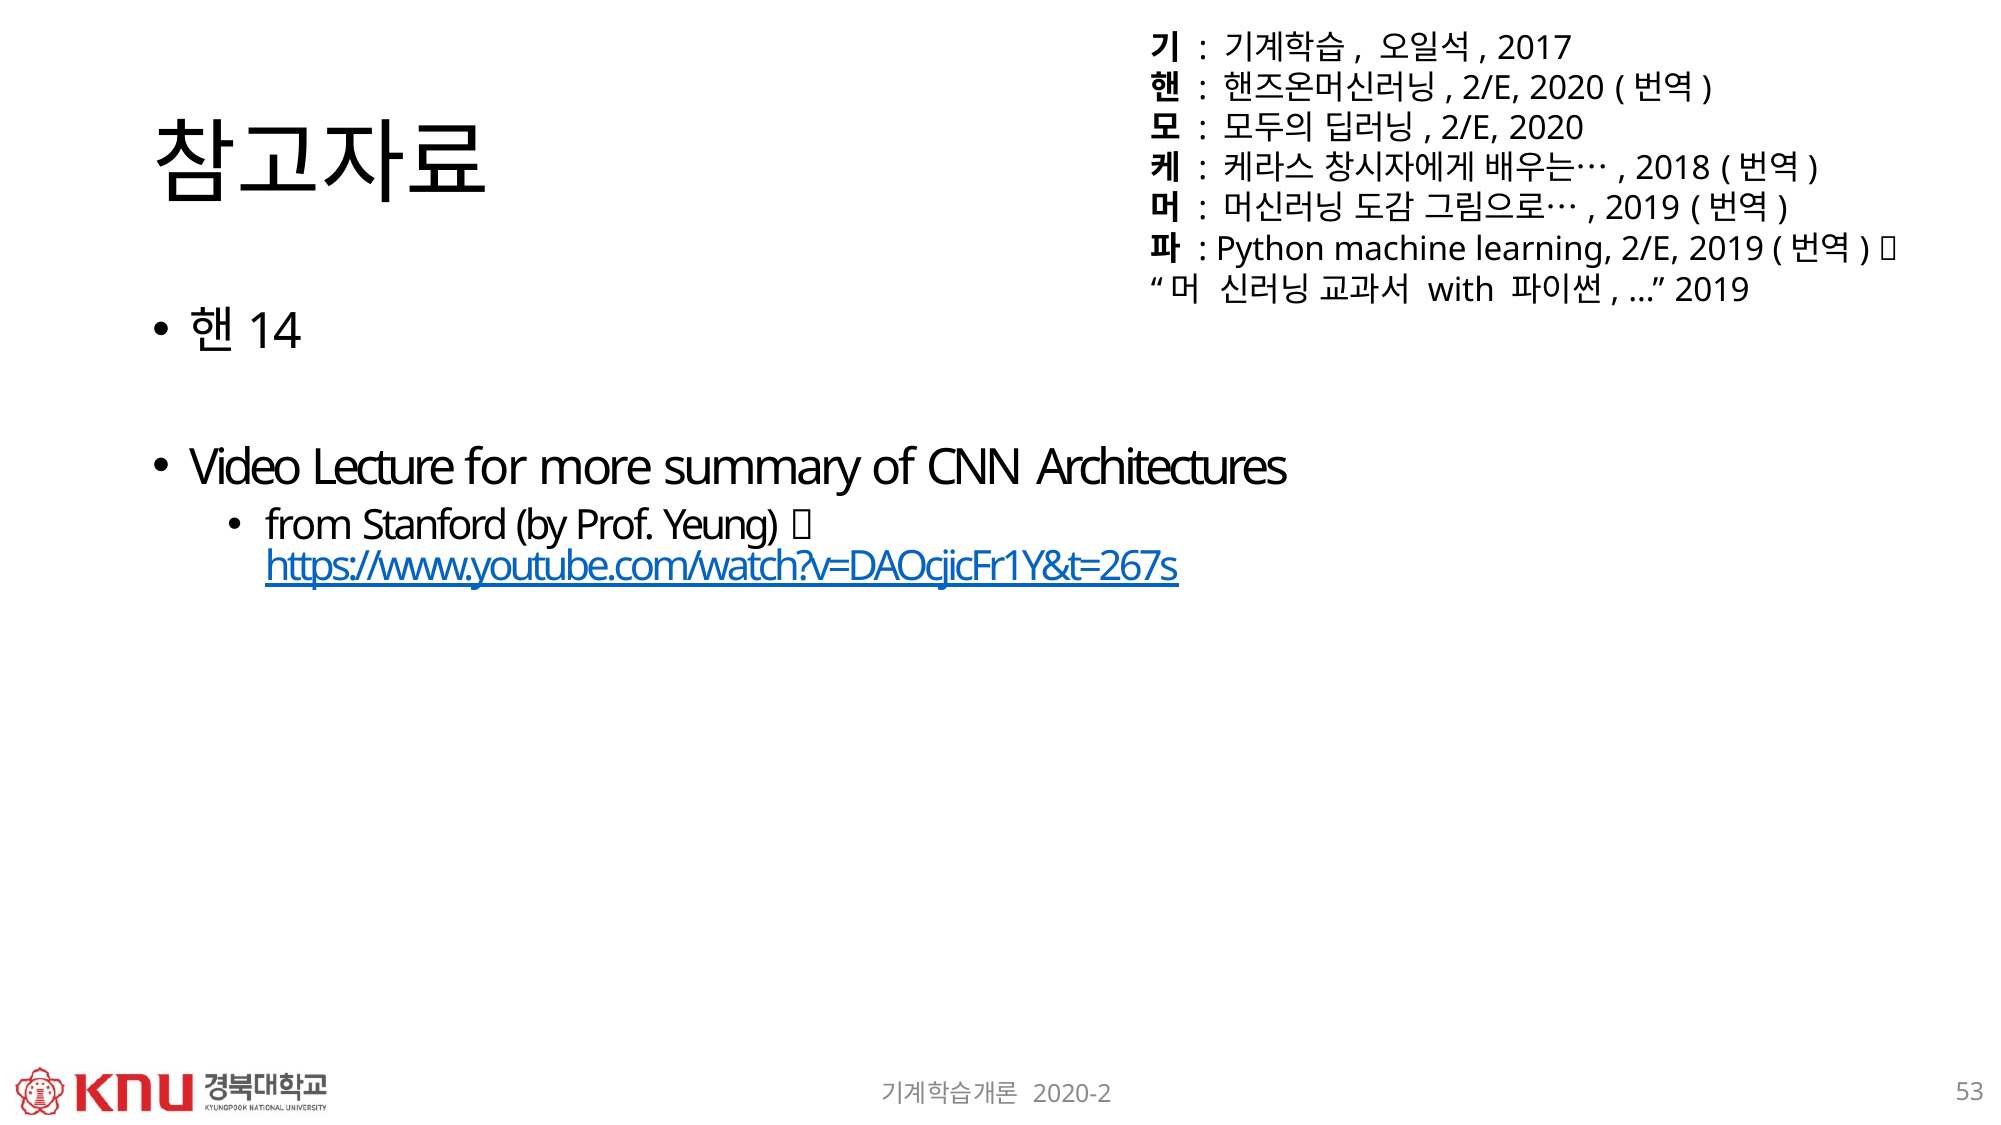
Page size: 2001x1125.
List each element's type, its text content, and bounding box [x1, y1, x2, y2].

text_box 기 : 기계학습, 오일석, 2017 핸 : 핸즈온머신러닝, 2/E, 2020 (번역) 모 : 모두의 딥러닝, 2/E, 2020 케 : 케라스 창시자에게 배우는…, 2018 (번역) 머 : 머신러닝 도감 그림으로…, 2019 (번역) 파 : Python machine learning, 2/E, 2019 (번역)  “머 신러닝 교과서 with 파이썬, …” 2019 [1148, 24, 1958, 308]
title 참고자료 [150, 101, 522, 292]
list 핸14 Video Lecture for more summary of CNN Architectures from Stanford (by Prof. Yeung)  https://www.youtube.com/watch?v=DAOcjicFr1Y&t=267s [150, 296, 1476, 937]
slide_number 53 [1949, 1071, 1990, 1125]
picture [15, 1067, 327, 1115]
footer 기계학습개론 2020-2 [878, 1073, 1121, 1125]
